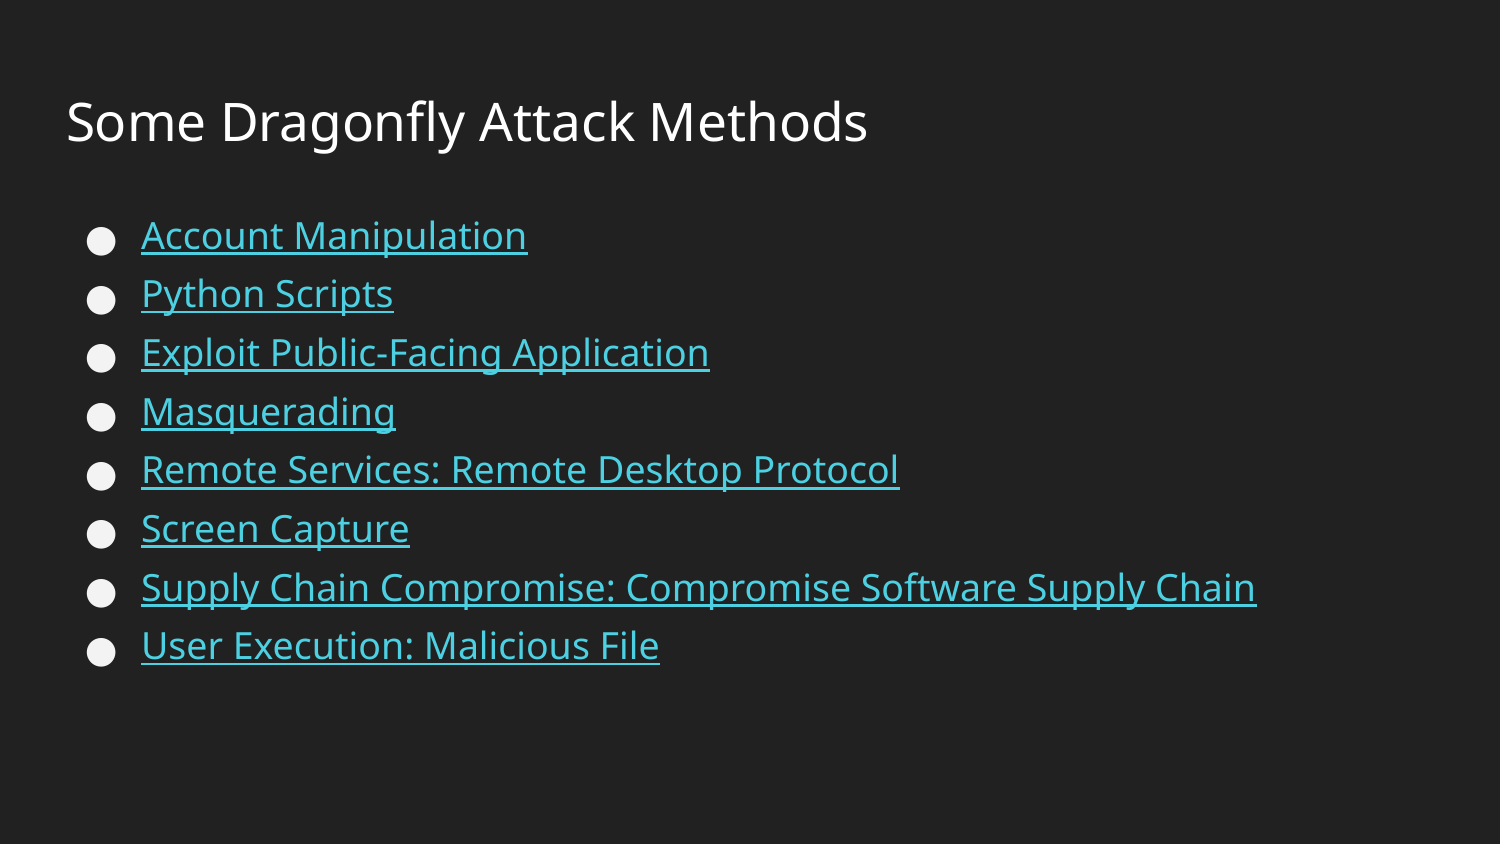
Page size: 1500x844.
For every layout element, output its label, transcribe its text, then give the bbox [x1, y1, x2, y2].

list Account Manipulation Python Scripts Exploit Public-Facing Application Masquerading Remote Services: Remote Desktop Protocol Screen Capture Supply Chain Compromise: Compromise Software Supply Chain User Execution: Malicious File [51, 189, 1449, 750]
title Some Dragonfly Attack Methods [51, 72, 1449, 167]
